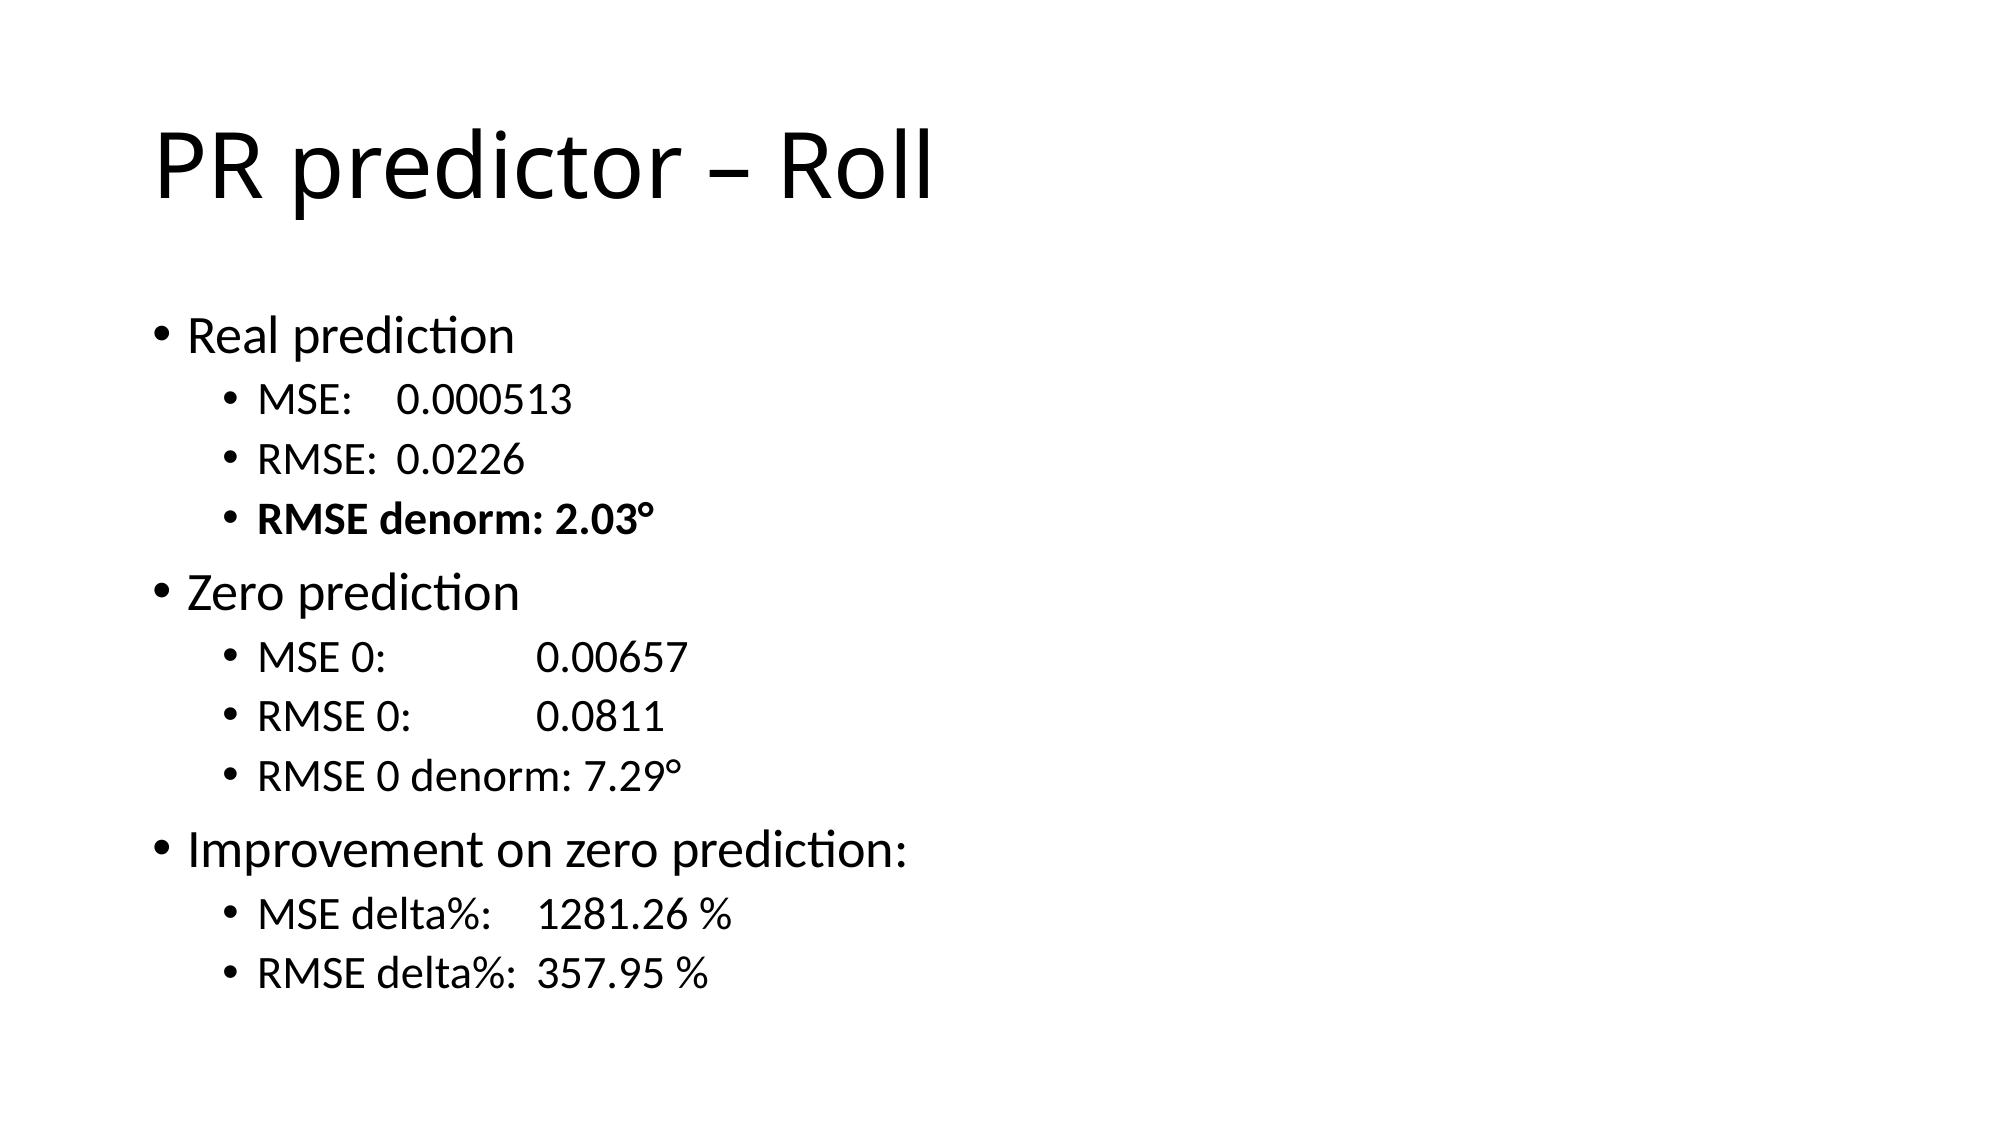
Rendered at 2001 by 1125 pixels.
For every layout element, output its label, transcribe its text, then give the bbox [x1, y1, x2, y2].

title PR predictor – Roll [137, 59, 1863, 278]
list Real prediction MSE: 0.000513 RMSE: 0.0226 RMSE denorm: 2.03° Zero prediction MSE 0: 0.00657 RMSE 0: 0.0811 RMSE 0 denorm: 7.29° Improvement on zero prediction: MSE delta%: 1281.26 % RMSE delta%: 357.95 % [137, 299, 1863, 1014]
